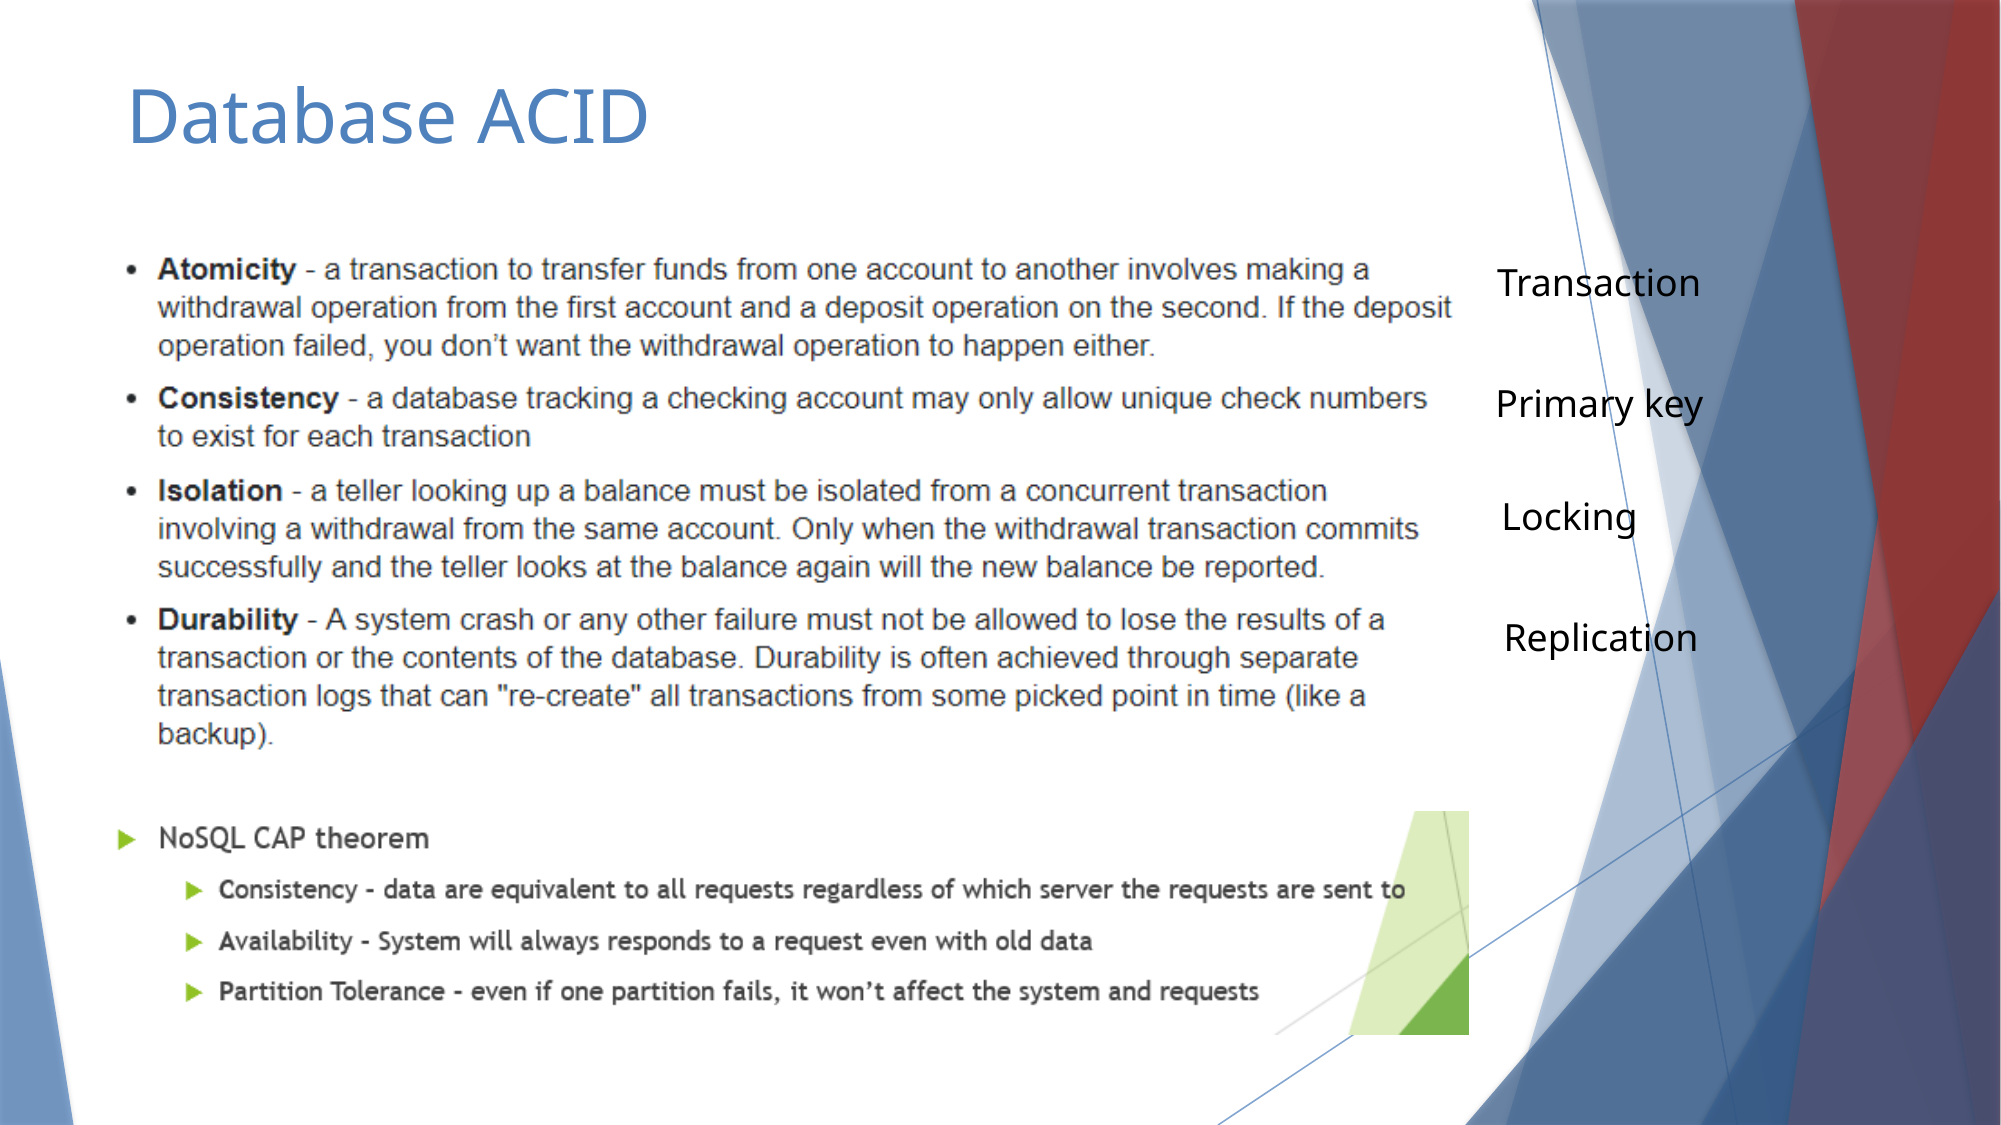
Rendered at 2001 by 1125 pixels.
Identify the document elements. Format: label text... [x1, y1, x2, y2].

text_box Transaction [1482, 251, 1716, 312]
picture [110, 240, 1469, 759]
title Database ACID [111, 61, 1522, 170]
picture [86, 810, 1469, 1036]
text_box Replication [1488, 606, 1714, 667]
text_box Primary key [1480, 372, 1751, 433]
text_box Locking [1486, 485, 1653, 546]
